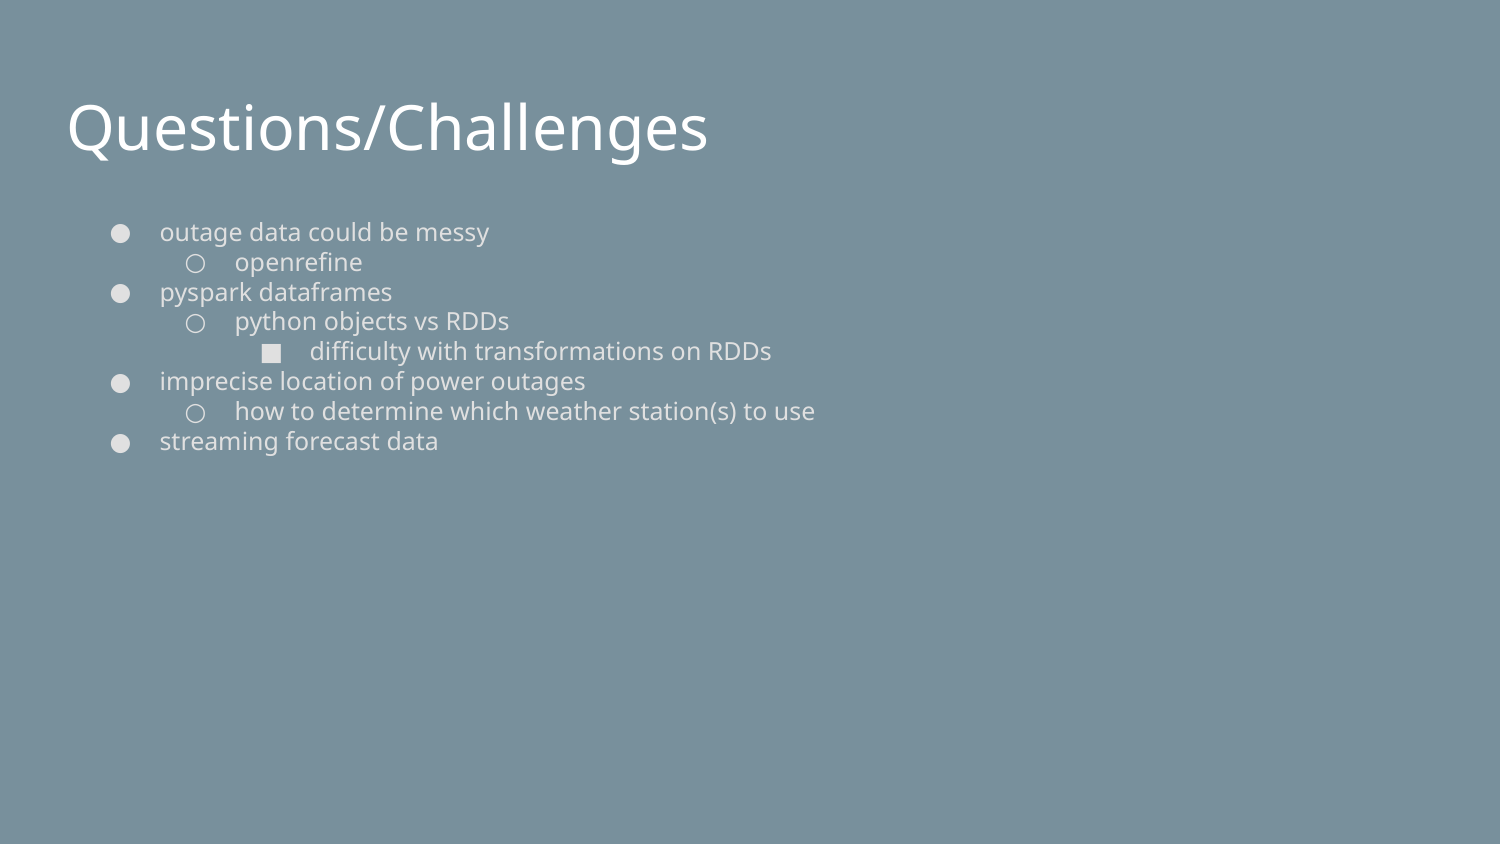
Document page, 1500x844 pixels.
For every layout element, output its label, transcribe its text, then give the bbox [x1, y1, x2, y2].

title Questions/Challenges [51, 72, 866, 167]
text_box outage data could be messy openrefine pyspark dataframes python objects vs RDDs difficulty with transformations on RDDs imprecise location of power outages how to determine which weather station(s) to use streaming forecast data [69, 201, 1417, 738]
